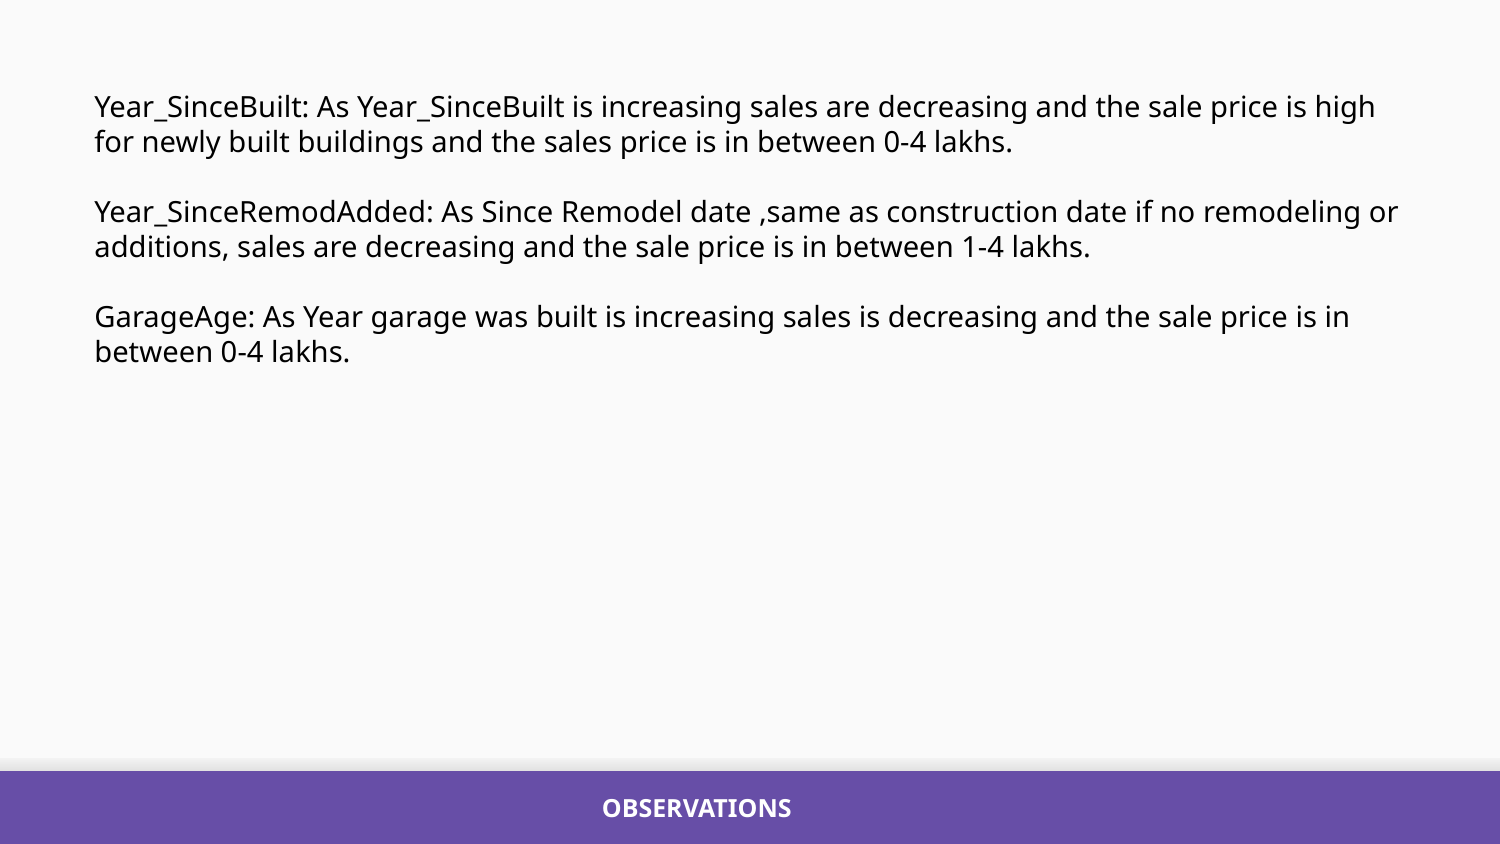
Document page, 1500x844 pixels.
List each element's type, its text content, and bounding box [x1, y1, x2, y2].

list OBSERVATIONS [9, 770, 1385, 844]
text_box Year_SinceBuilt: As Year_SinceBuilt is increasing sales are decreasing and the sale price is high for newly built buildings and the sales price is in between 0-4 lakhs. Year_SinceRemodAdded: As Since Remodel date ,same as construction date if no remodeling or additions, sales are decreasing and the sale price is in between 1-4 lakhs. GarageAge: As Year garage was built is increasing sales is decreasing and the sale price is in between 0-4 lakhs. [79, 73, 1422, 418]
